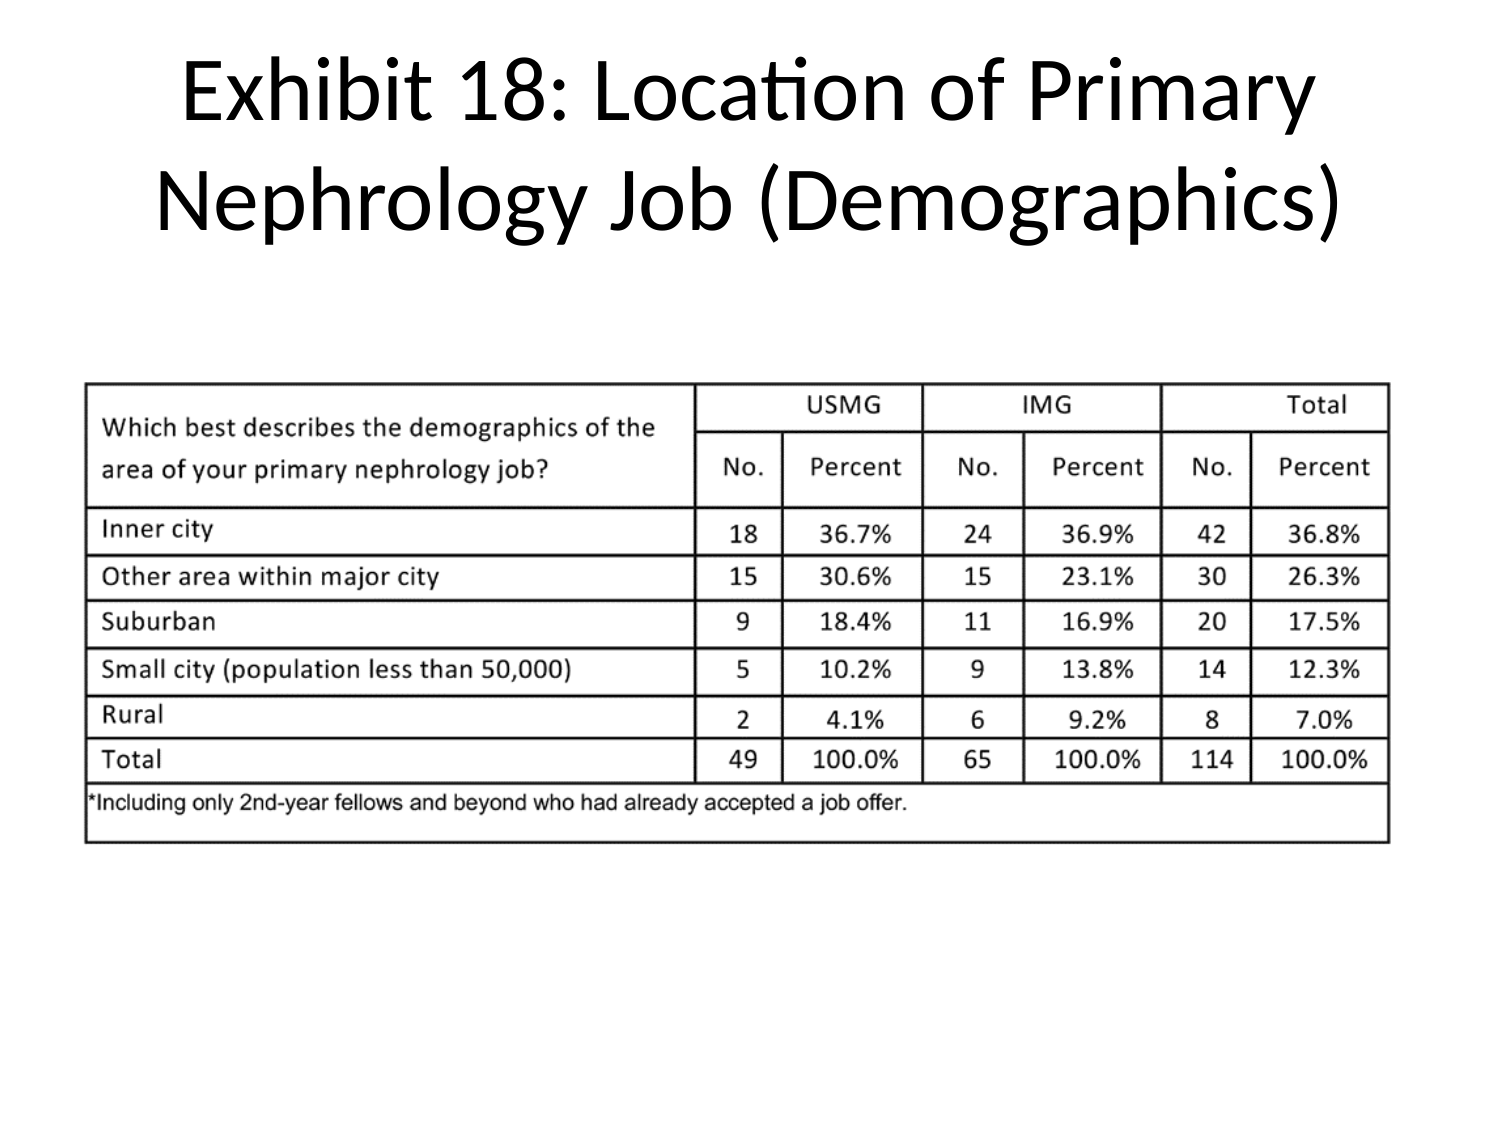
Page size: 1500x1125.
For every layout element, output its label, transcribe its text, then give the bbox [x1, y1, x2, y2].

title Exhibit 18: Location of Primary Nephrology Job (Demographics) [75, 45, 1425, 233]
picture [74, 380, 1426, 886]
